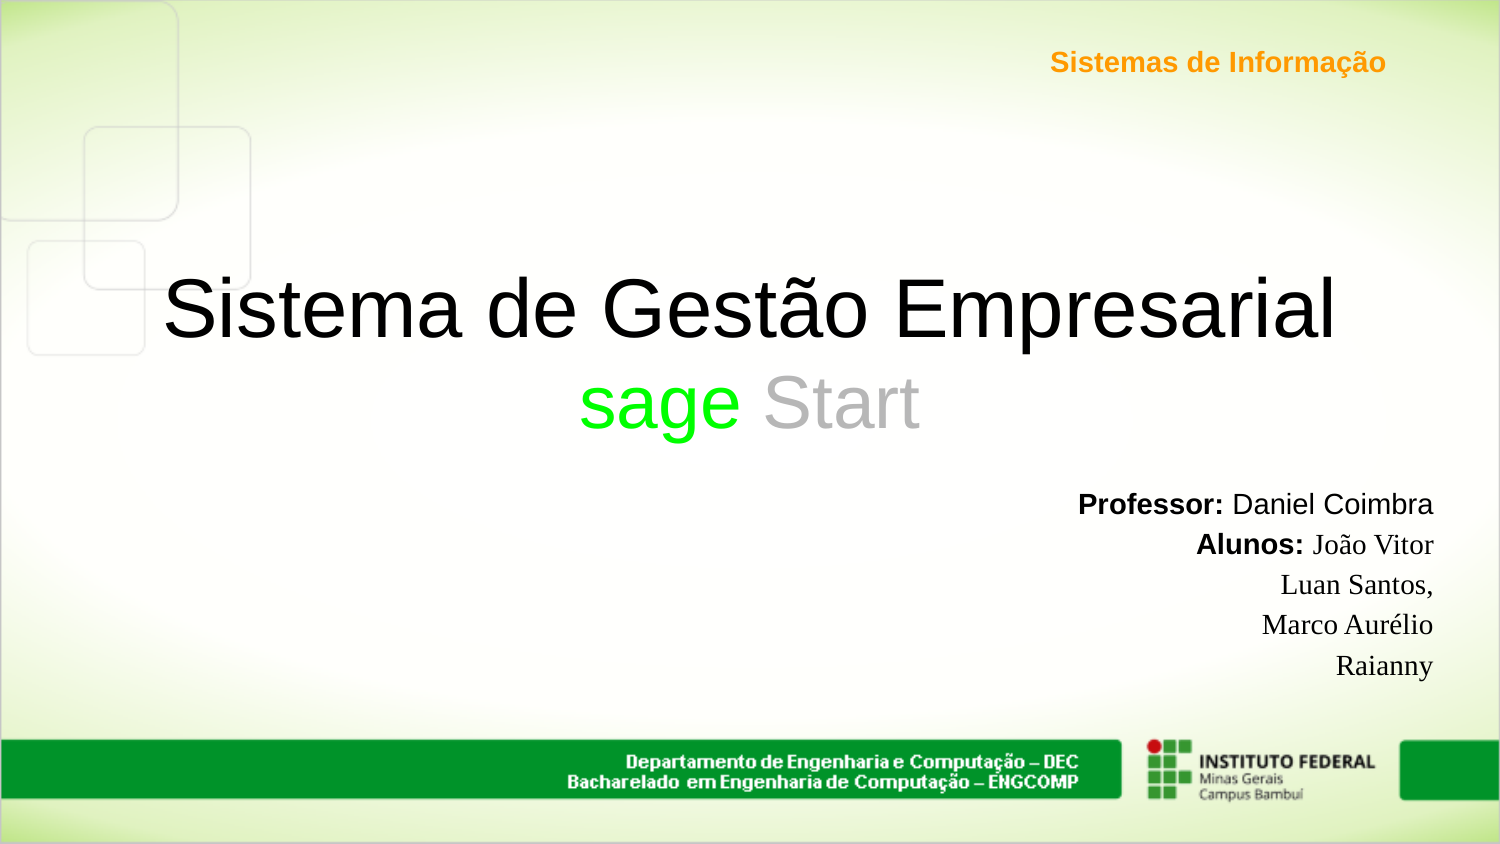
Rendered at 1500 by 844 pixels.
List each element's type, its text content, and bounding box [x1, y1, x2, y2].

title Sistema de Gestão Empresarial sage Start [51, 122, 1449, 459]
subtitle Professor: Daniel Coimbra​ Alunos: João Vitor​ Luan Santos,​ Marco Aurélio​ Raianny [880, 464, 1449, 700]
text_box Sistemas de Informação [1035, 28, 1427, 99]
picture [0, 0, 1500, 844]
